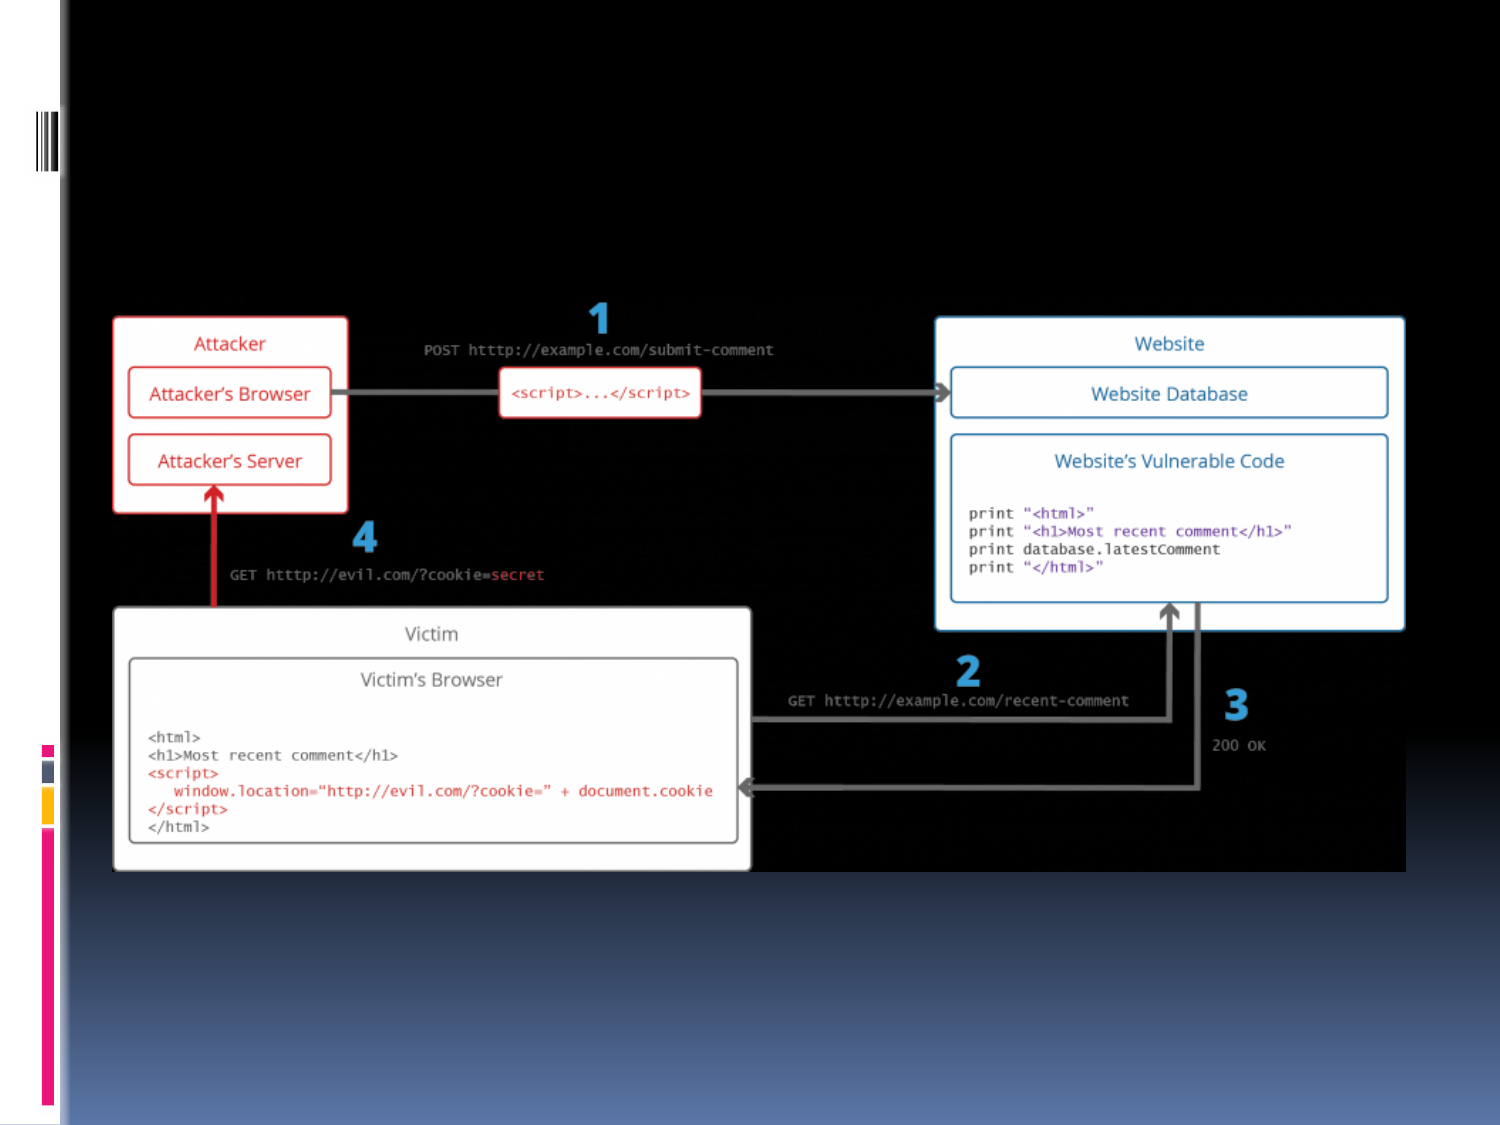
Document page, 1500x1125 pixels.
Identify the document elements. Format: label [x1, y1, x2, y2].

picture [111, 297, 1406, 873]
